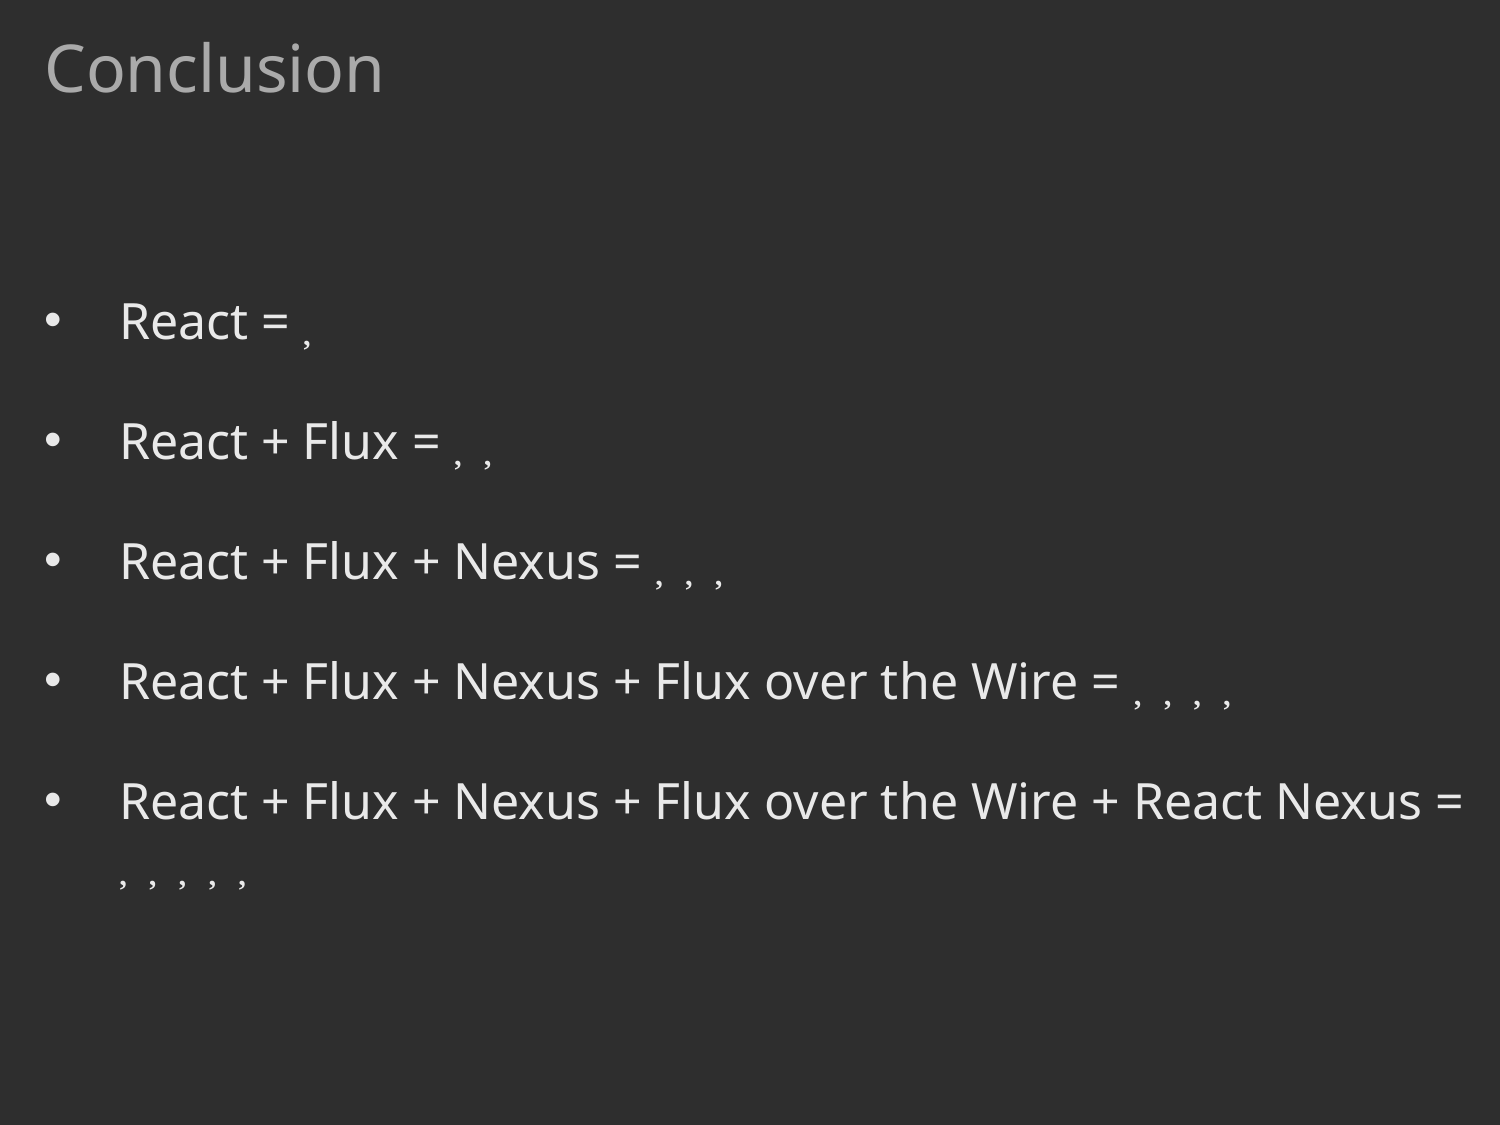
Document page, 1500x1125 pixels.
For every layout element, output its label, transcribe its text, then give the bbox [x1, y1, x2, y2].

title Conclusion [29, 19, 1471, 114]
text_box React =  React + Flux =   React + Flux + Nexus =    React + Flux + Nexus + Flux over the Wire =     React + Flux + Nexus + Flux over the Wire + React Nexus =      [29, 282, 1495, 897]
